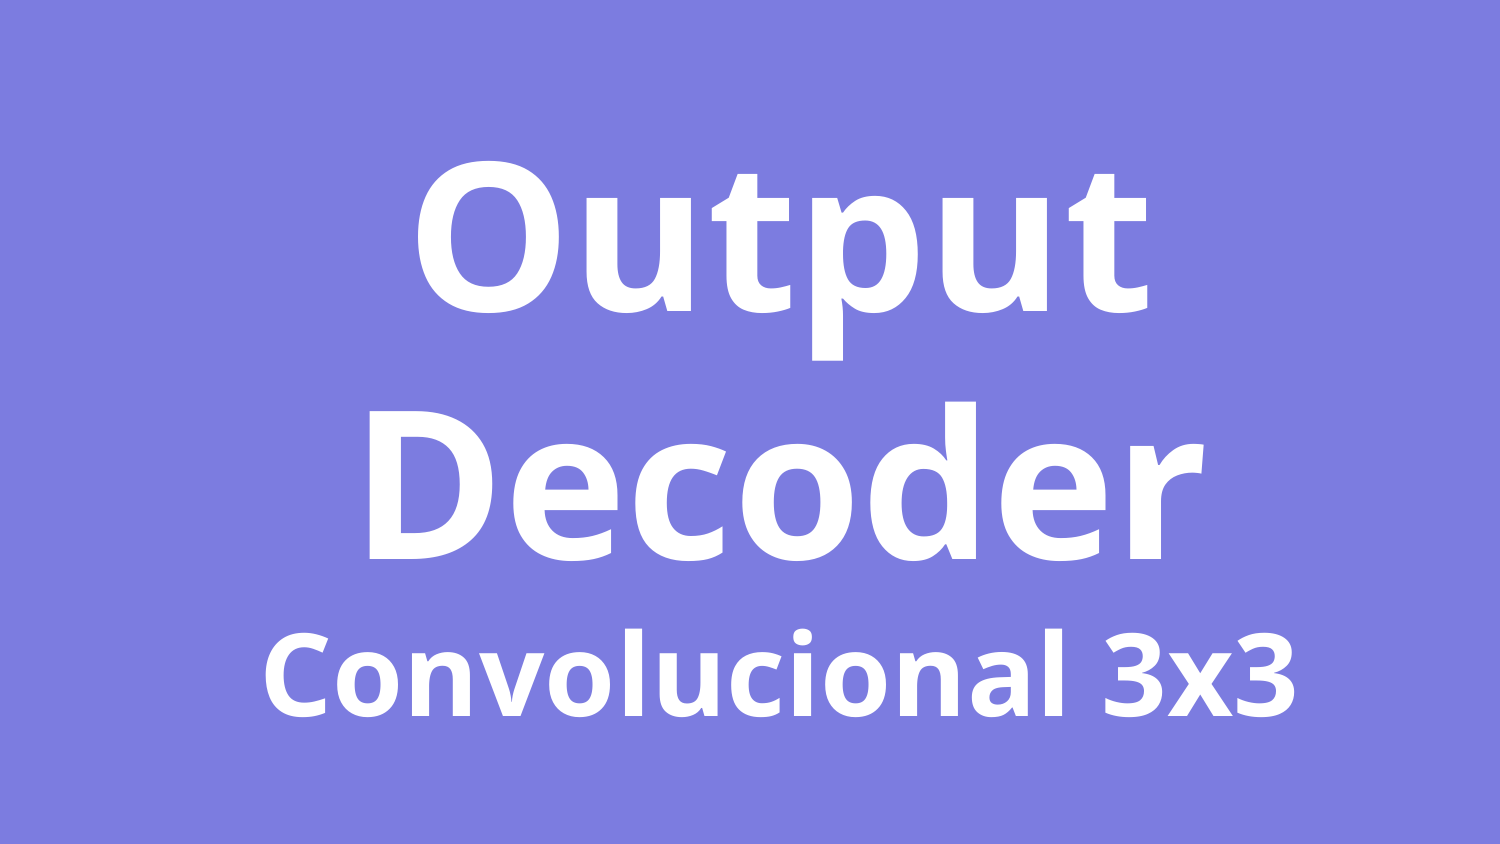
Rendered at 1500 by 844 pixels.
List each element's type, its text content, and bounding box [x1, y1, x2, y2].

title Output Decoder Convolucional 3x3 [80, 86, 1480, 758]
